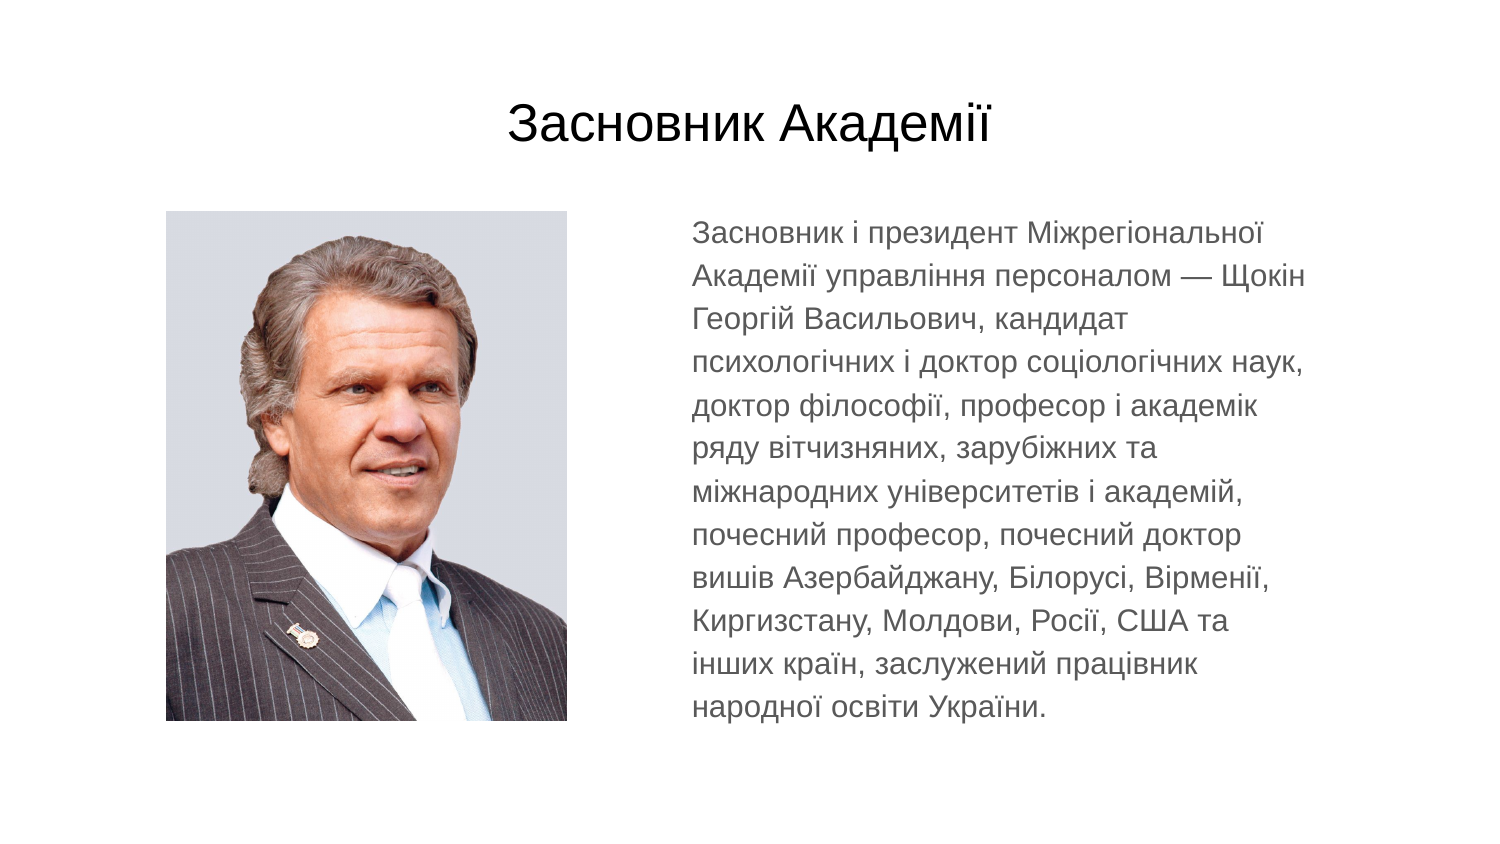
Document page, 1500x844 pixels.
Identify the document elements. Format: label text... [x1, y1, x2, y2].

picture [166, 211, 568, 721]
list Засновник і президент Міжрегіональної Академії управління персоналом — Щокін Георгій Васильович, кандидат психологічних і доктор соціологічних наук, доктор філософії, професор і академік ряду вітчизняних, зарубіжних та міжнародних університетів і академій, почесний професор, почесний доктор вишів Азербайджану, Білорусі, Вірменії, Киргизстану, Молдови, Росії, США та інших країн, заслужений працівник народної освіти України. [676, 191, 1334, 753]
title Засновник Академії [51, 72, 1449, 167]
